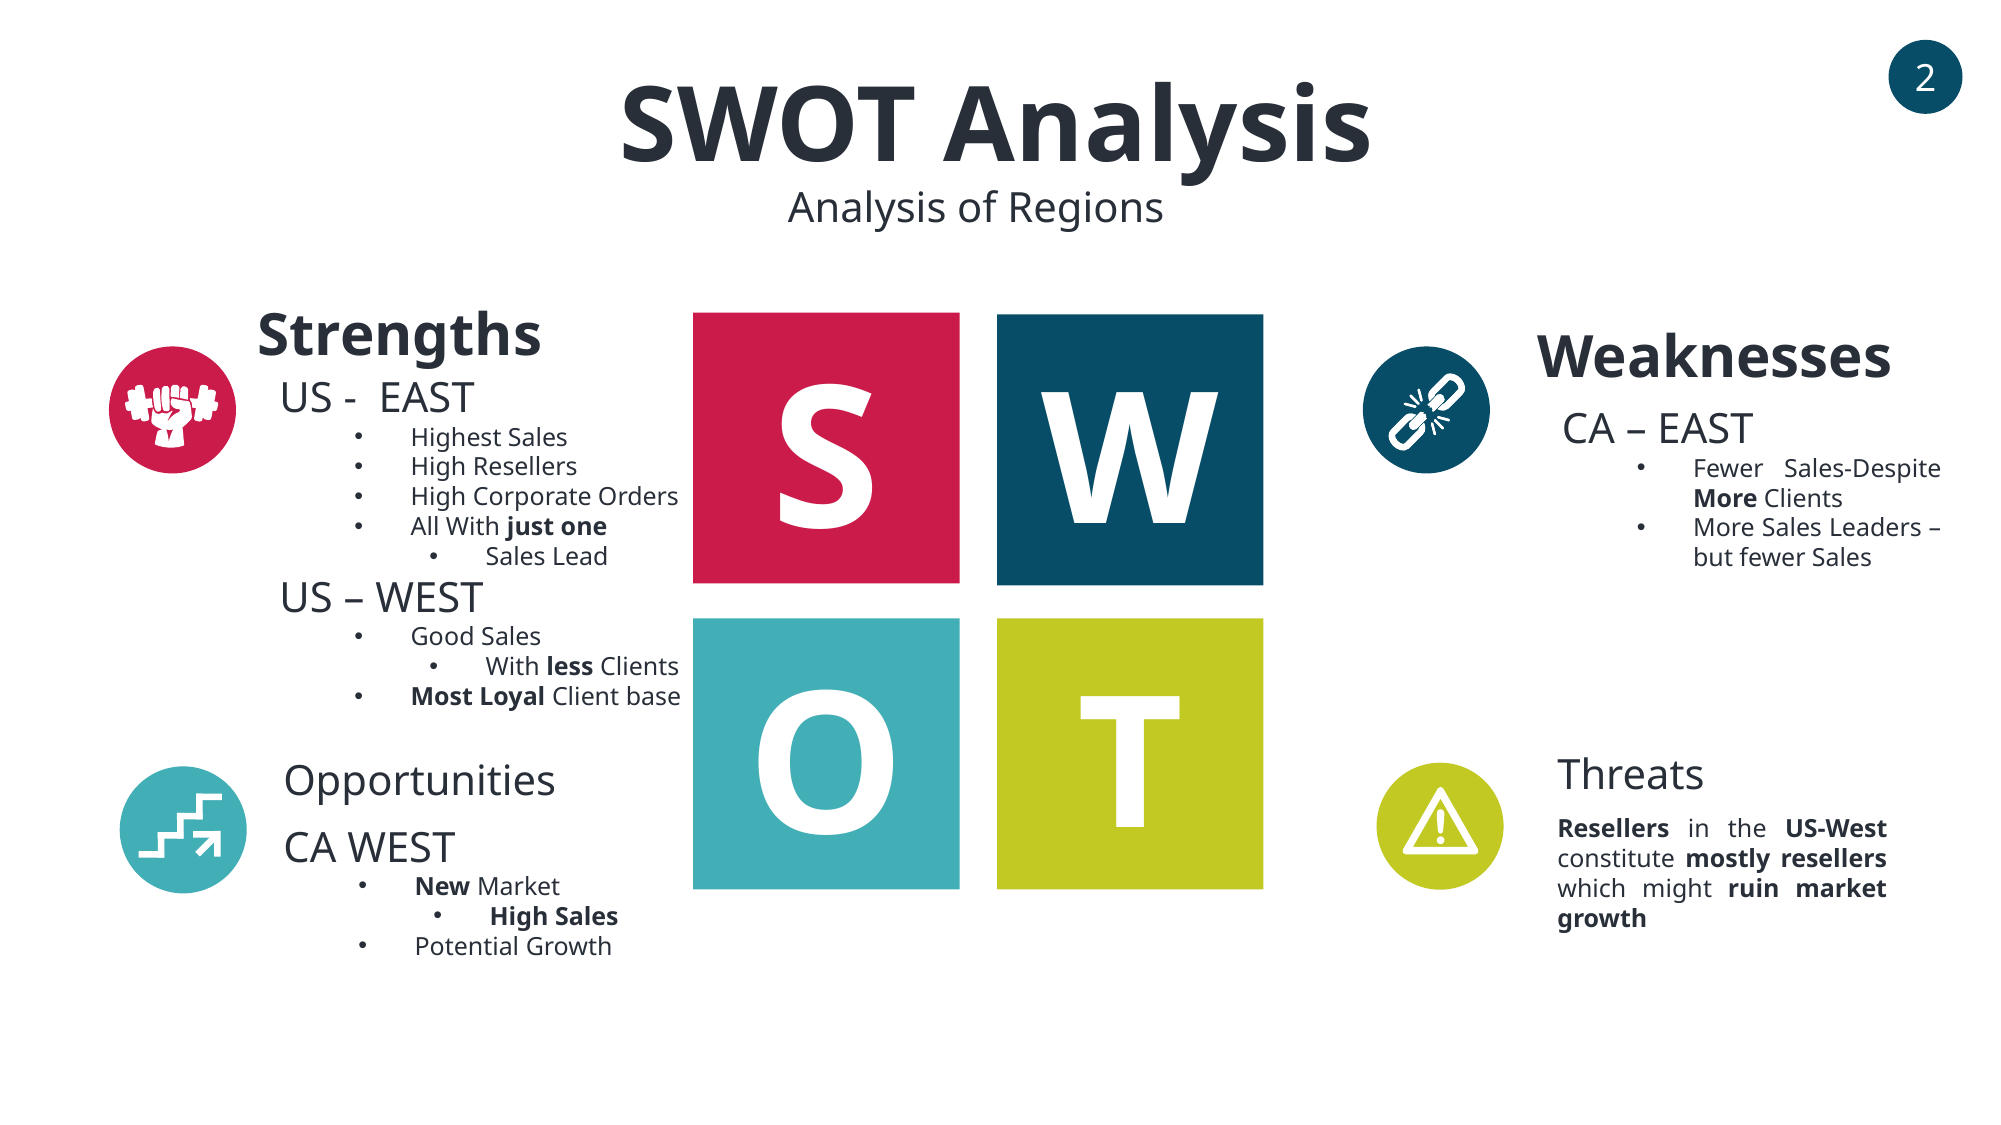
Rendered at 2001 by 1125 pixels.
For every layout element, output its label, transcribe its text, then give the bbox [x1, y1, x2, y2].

text_box Weaknesses [1522, 311, 1932, 397]
text_box Strengths [242, 289, 601, 375]
text_box [1361, 345, 1491, 475]
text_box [138, 793, 223, 858]
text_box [1402, 786, 1479, 855]
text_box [124, 384, 219, 448]
text_box Threats [1542, 740, 1823, 805]
text_box Opportunities [268, 768, 633, 811]
text_box Resellers in the US-West constitute mostly resellers which might ruin market growth [1542, 805, 1903, 940]
text_box US - EAST Highest Sales High Resellers High Corporate Orders All With just one Sales Lead US – WEST Good Sales With less Clients Most Loyal Client base [264, 363, 718, 768]
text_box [1388, 373, 1466, 451]
text_box [1375, 761, 1505, 891]
text_box [107, 345, 238, 475]
text_box CA WEST New Market High Sales Potential Growth [268, 813, 658, 968]
text_box CA – EAST Fewer Sales-Despite More Clients More Sales Leaders –but fewer Sales [1547, 394, 1957, 580]
text_box O [692, 617, 961, 890]
text_box SWOT Analysis [530, 49, 1464, 173]
text_box Analysis of Regions [282, 173, 1670, 239]
text_box [118, 765, 248, 895]
text_box 2 [1887, 38, 1964, 115]
text_box S [692, 311, 961, 584]
text_box W [996, 313, 1265, 586]
text_box T [996, 617, 1265, 890]
